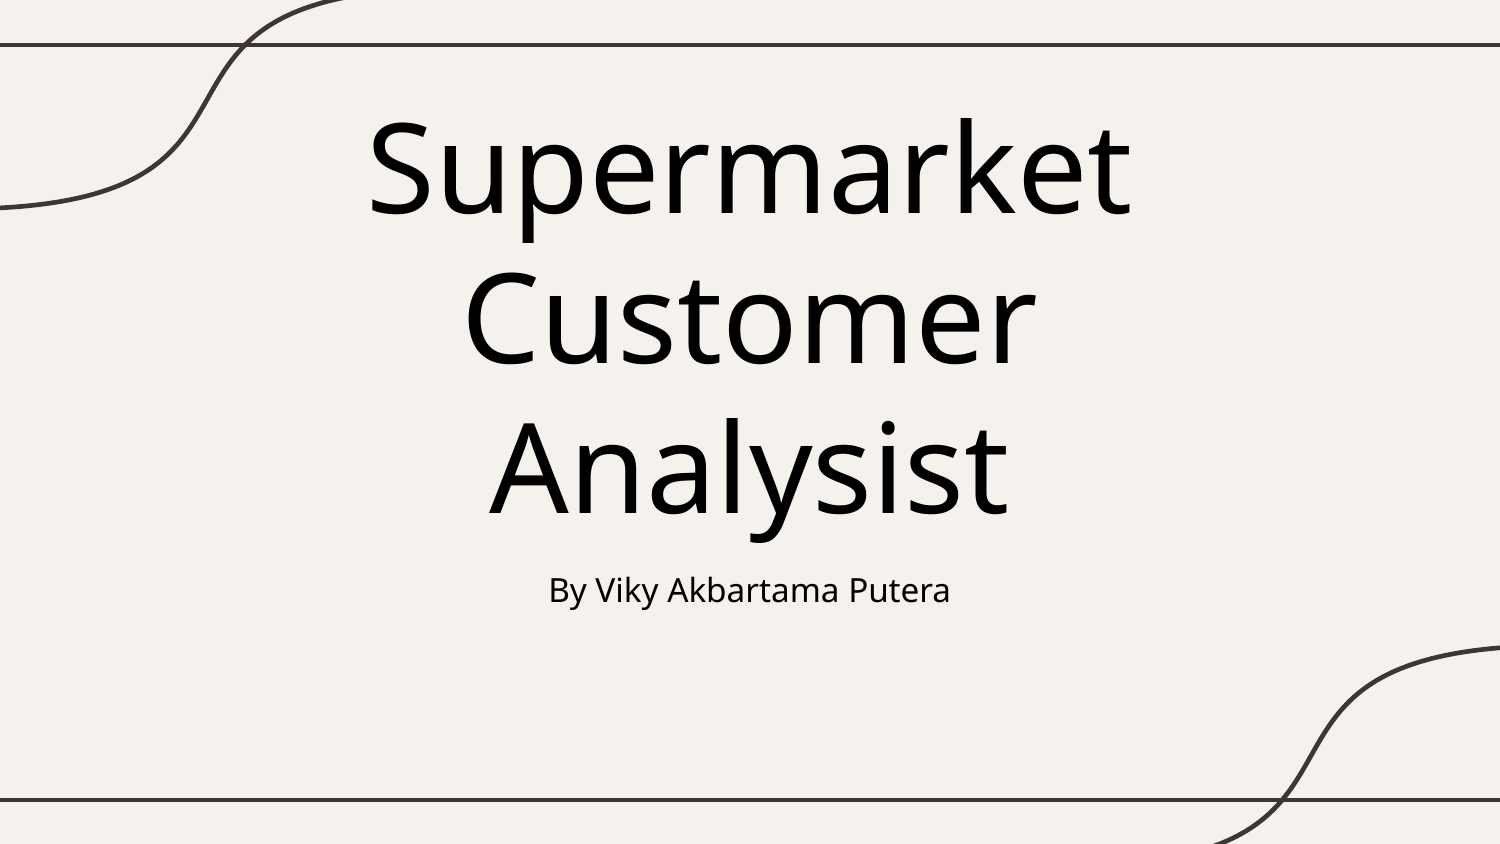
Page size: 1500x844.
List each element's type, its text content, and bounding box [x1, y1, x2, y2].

title Supermarket Customer Analysist [170, 217, 1330, 553]
subtitle By Viky Akbartama Putera [170, 553, 1330, 627]
